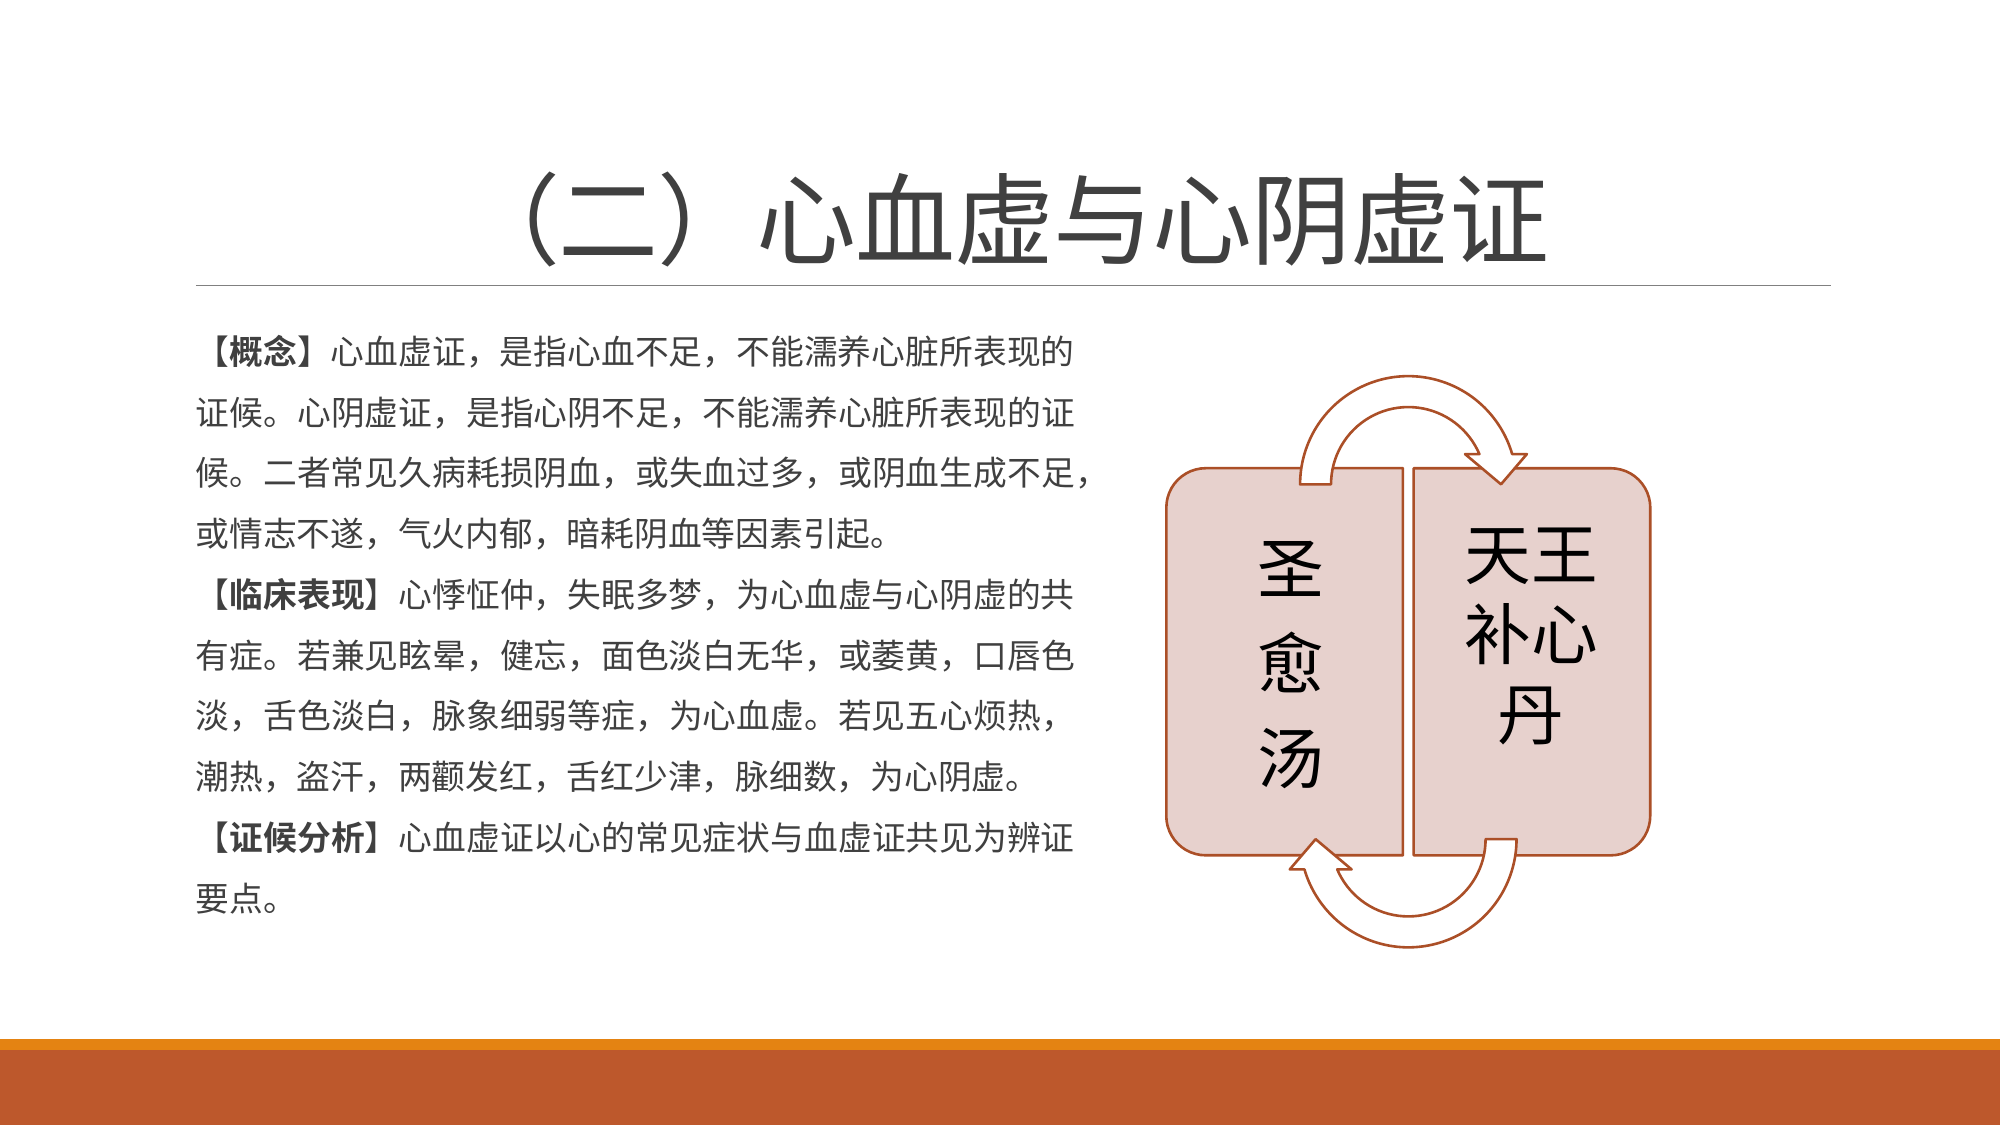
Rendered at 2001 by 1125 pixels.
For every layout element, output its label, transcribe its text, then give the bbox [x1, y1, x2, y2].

list 【概念】心血虚证，是指心血不足，不能濡养心脏所表现的证候。心阴虚证，是指心阴不足，不能濡养心脏所表现的证候。二者常见久病耗损阴血，或失血过多，或阴血生成不足，或情志不遂，气火内郁，暗耗阴血等因素引起。 【临床表现】心悸怔仲，失眠多梦，为心血虚与心阴虚的共有症。若兼见眩晕，健忘，面色淡白无华，或萎黄，口唇色淡，舌色淡白，脉象细弱等症，为心血虚。若见五心烦热，潮热，盗汗，两颧发红，舌红少津，脉细数，为心阴虚。 【证候分析】心血虚证以心的常见症状与血虚证共见为辨证要点。 [180, 302, 1075, 963]
title （二）心血虚与心阴虚证 [180, 47, 1830, 285]
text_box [1092, 360, 1725, 964]
